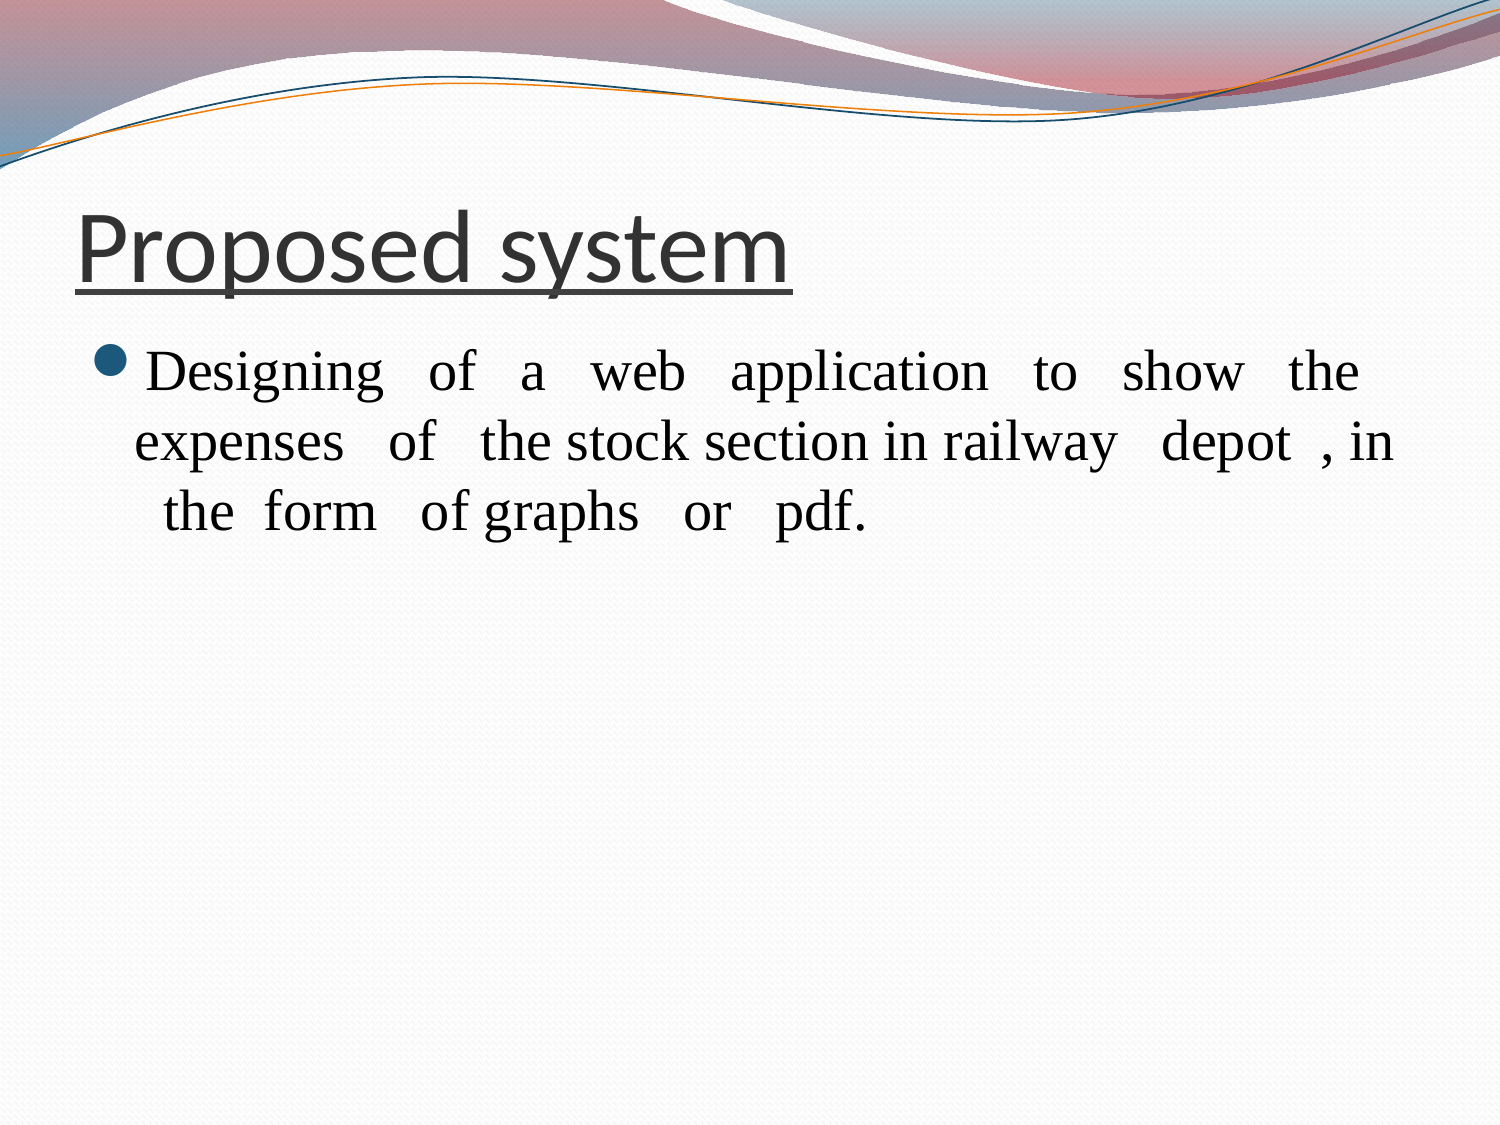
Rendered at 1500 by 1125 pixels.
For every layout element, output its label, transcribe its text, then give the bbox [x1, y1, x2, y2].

list Designing of a web application to show the expenses of the stock section in railway depot , in the form of graphs or pdf. [75, 324, 1425, 1045]
title Proposed system [75, 115, 1425, 303]
